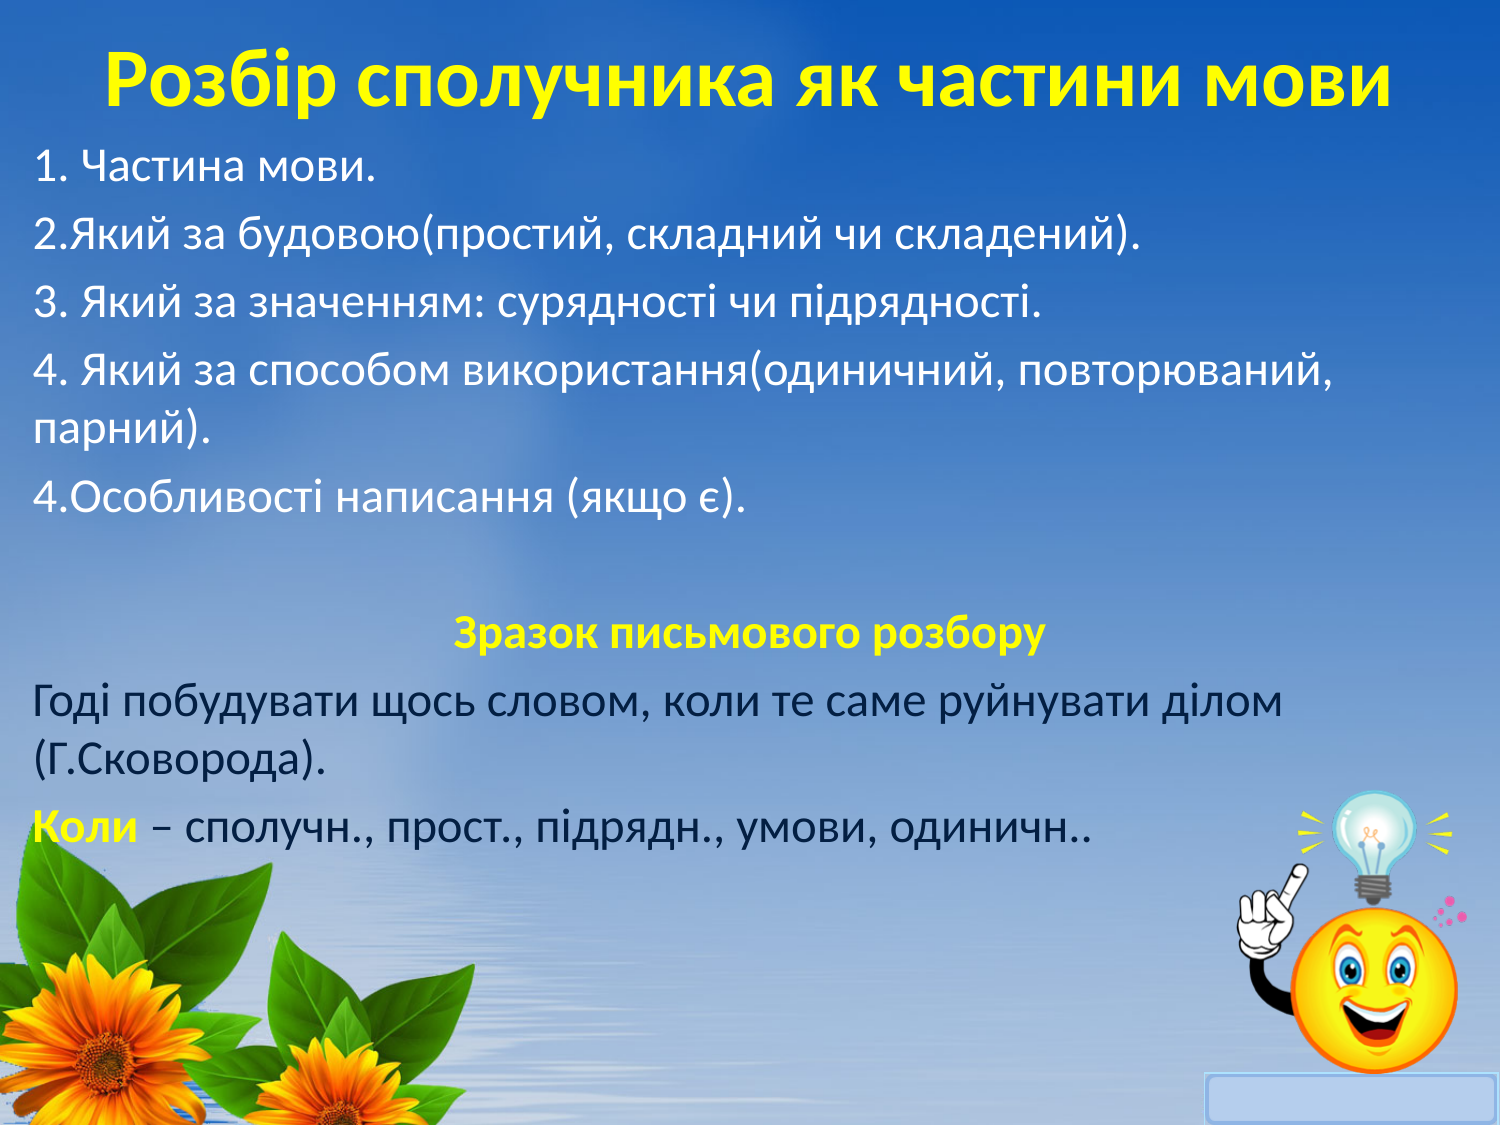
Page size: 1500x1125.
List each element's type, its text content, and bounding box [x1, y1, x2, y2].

title Розбір сполучника як частини мови [29, 8, 1471, 138]
picture [0, 0, 1500, 1125]
list 1. Частина мови. 2.Який за будовою(простий, складний чи складений). 3. Який за значенням: сурядності чи підрядності. 4. Який за способом використання(одиничний, повторюваний, парний). 4.Особливості написання (якщо є). Зразок письмового розбору Годі побудувати щось словом, коли те саме руйнувати ділом (Г.Сковорода). Коли – сполучн., прост., підрядн., умови, одиничн.. [17, 125, 1483, 870]
